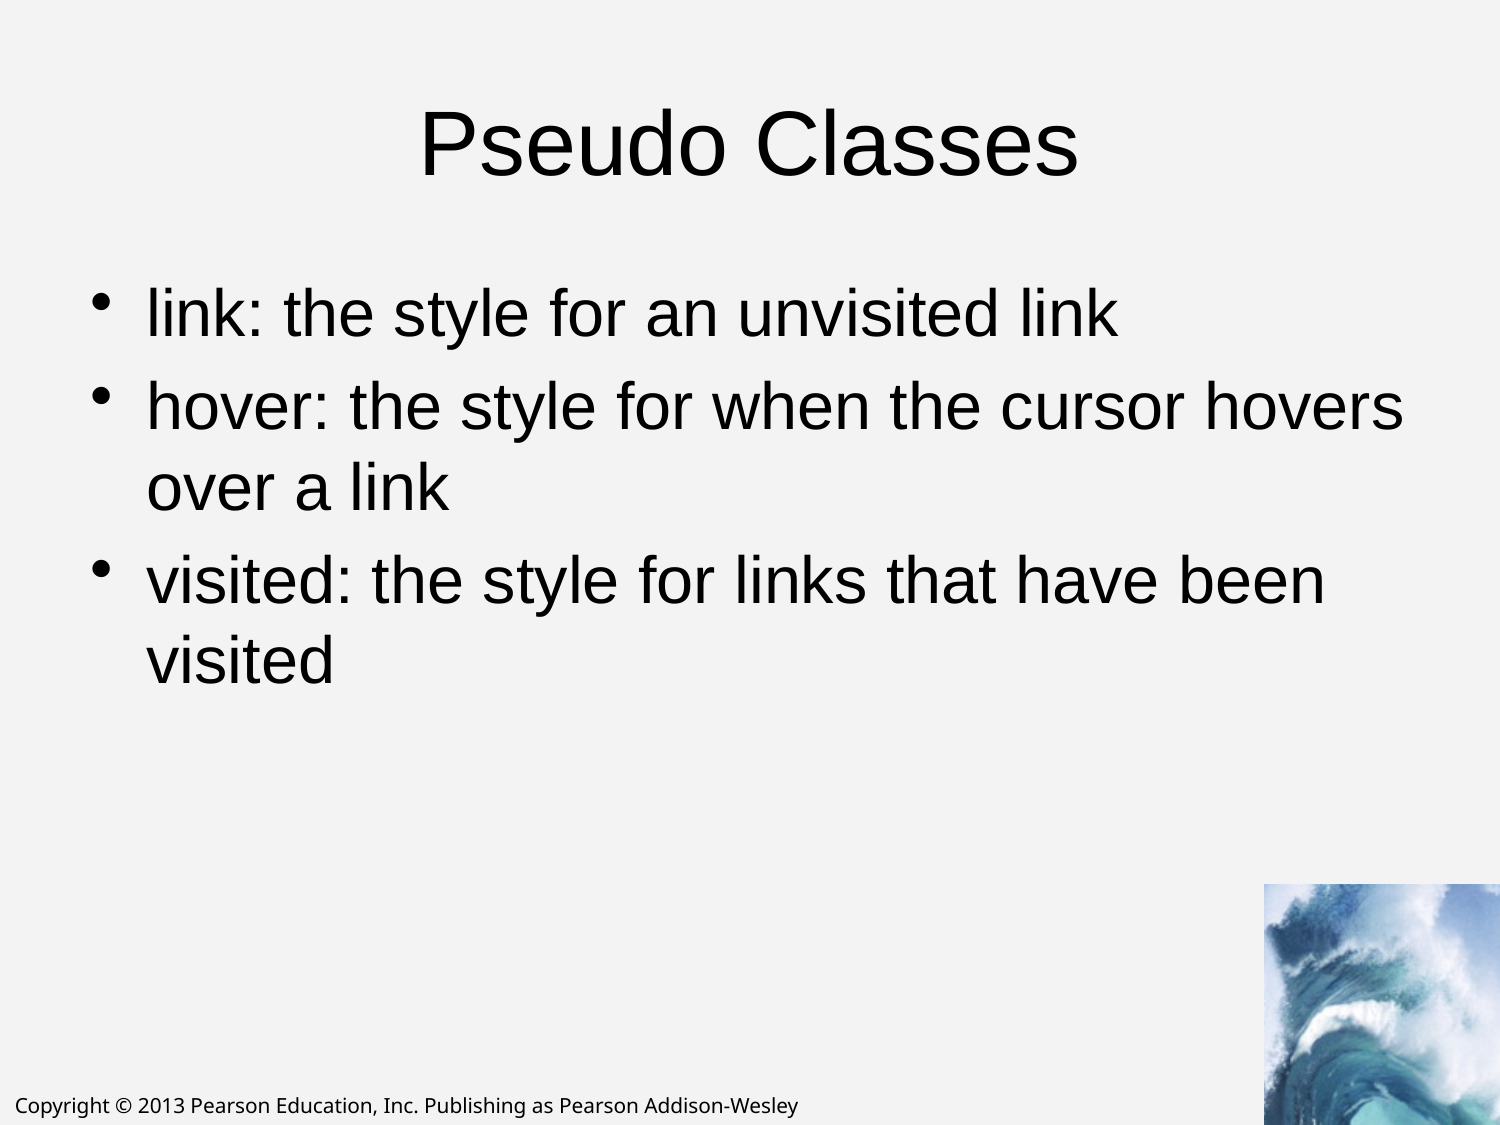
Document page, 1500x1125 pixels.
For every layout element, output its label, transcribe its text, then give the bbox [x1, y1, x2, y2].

title Pseudo Classes [74, 44, 1426, 233]
picture [1264, 884, 1500, 1125]
list link: the style for an unvisited link hover: the style for when the cursor hovers over a link visited: the style for links that have been visited [74, 262, 1426, 1006]
